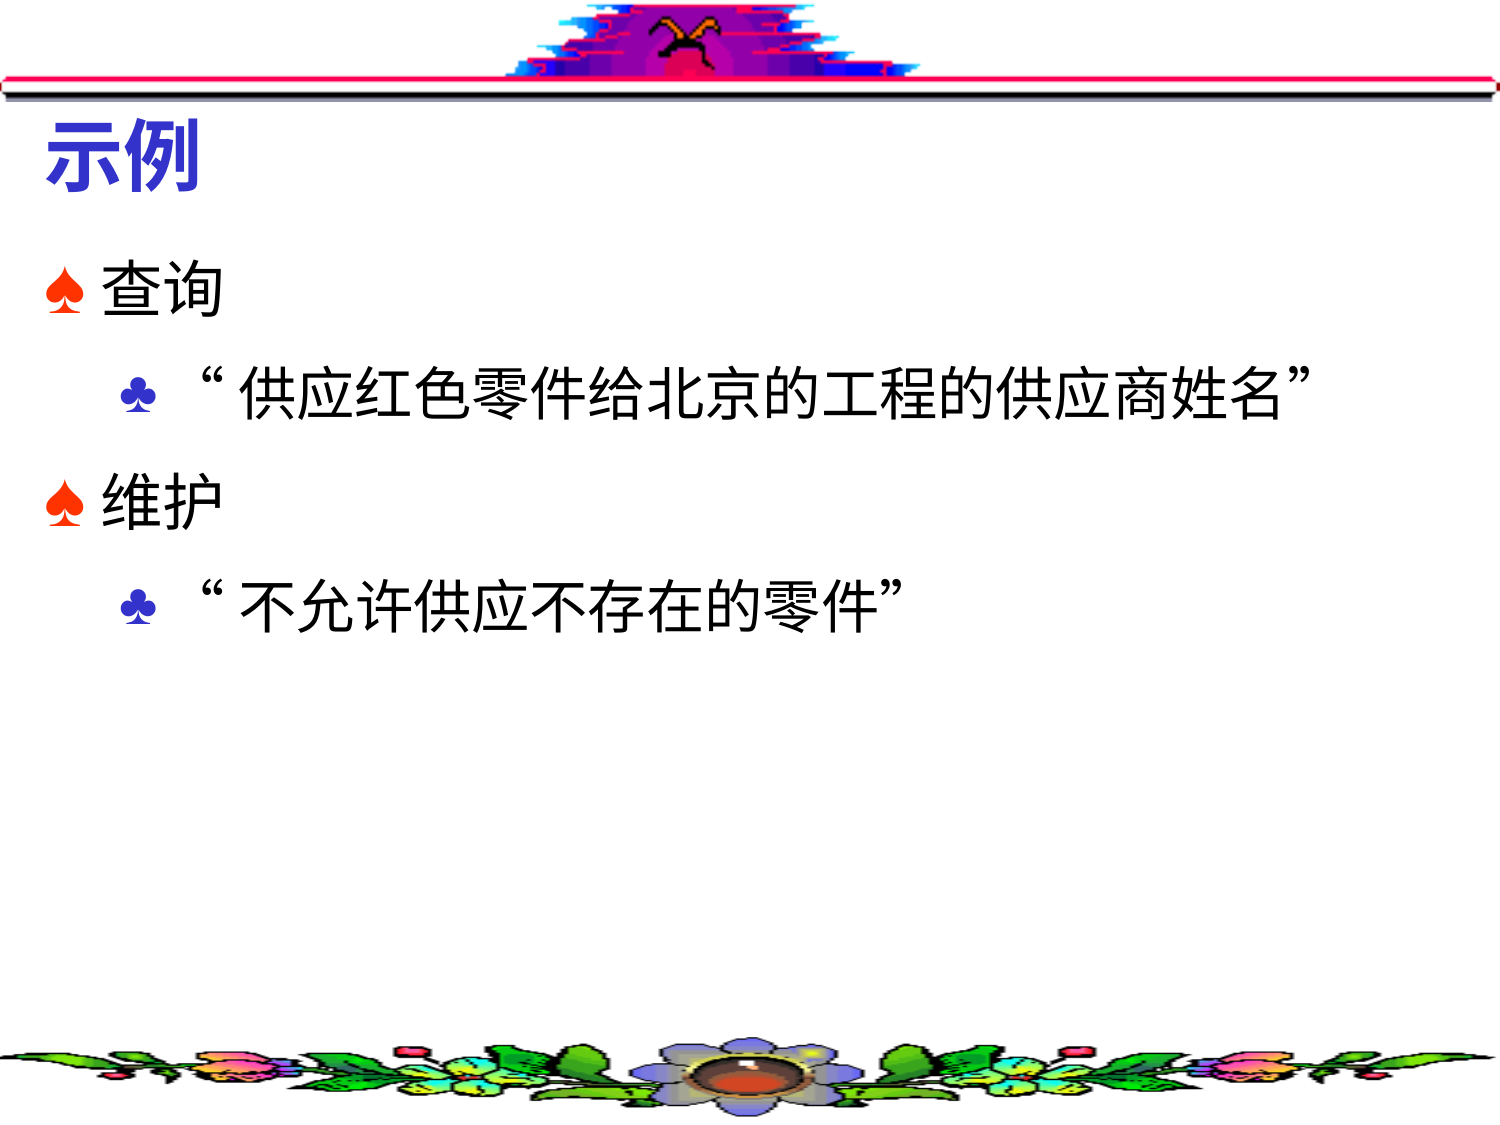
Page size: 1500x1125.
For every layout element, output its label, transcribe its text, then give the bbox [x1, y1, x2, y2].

list 查询 “供应红色零件给北京的工程的供应商姓名” 维护 “不允许供应不存在的零件” [29, 219, 1471, 1024]
title 示例 [29, 99, 1471, 209]
picture [0, 1036, 1500, 1118]
picture [0, 2, 1500, 102]
